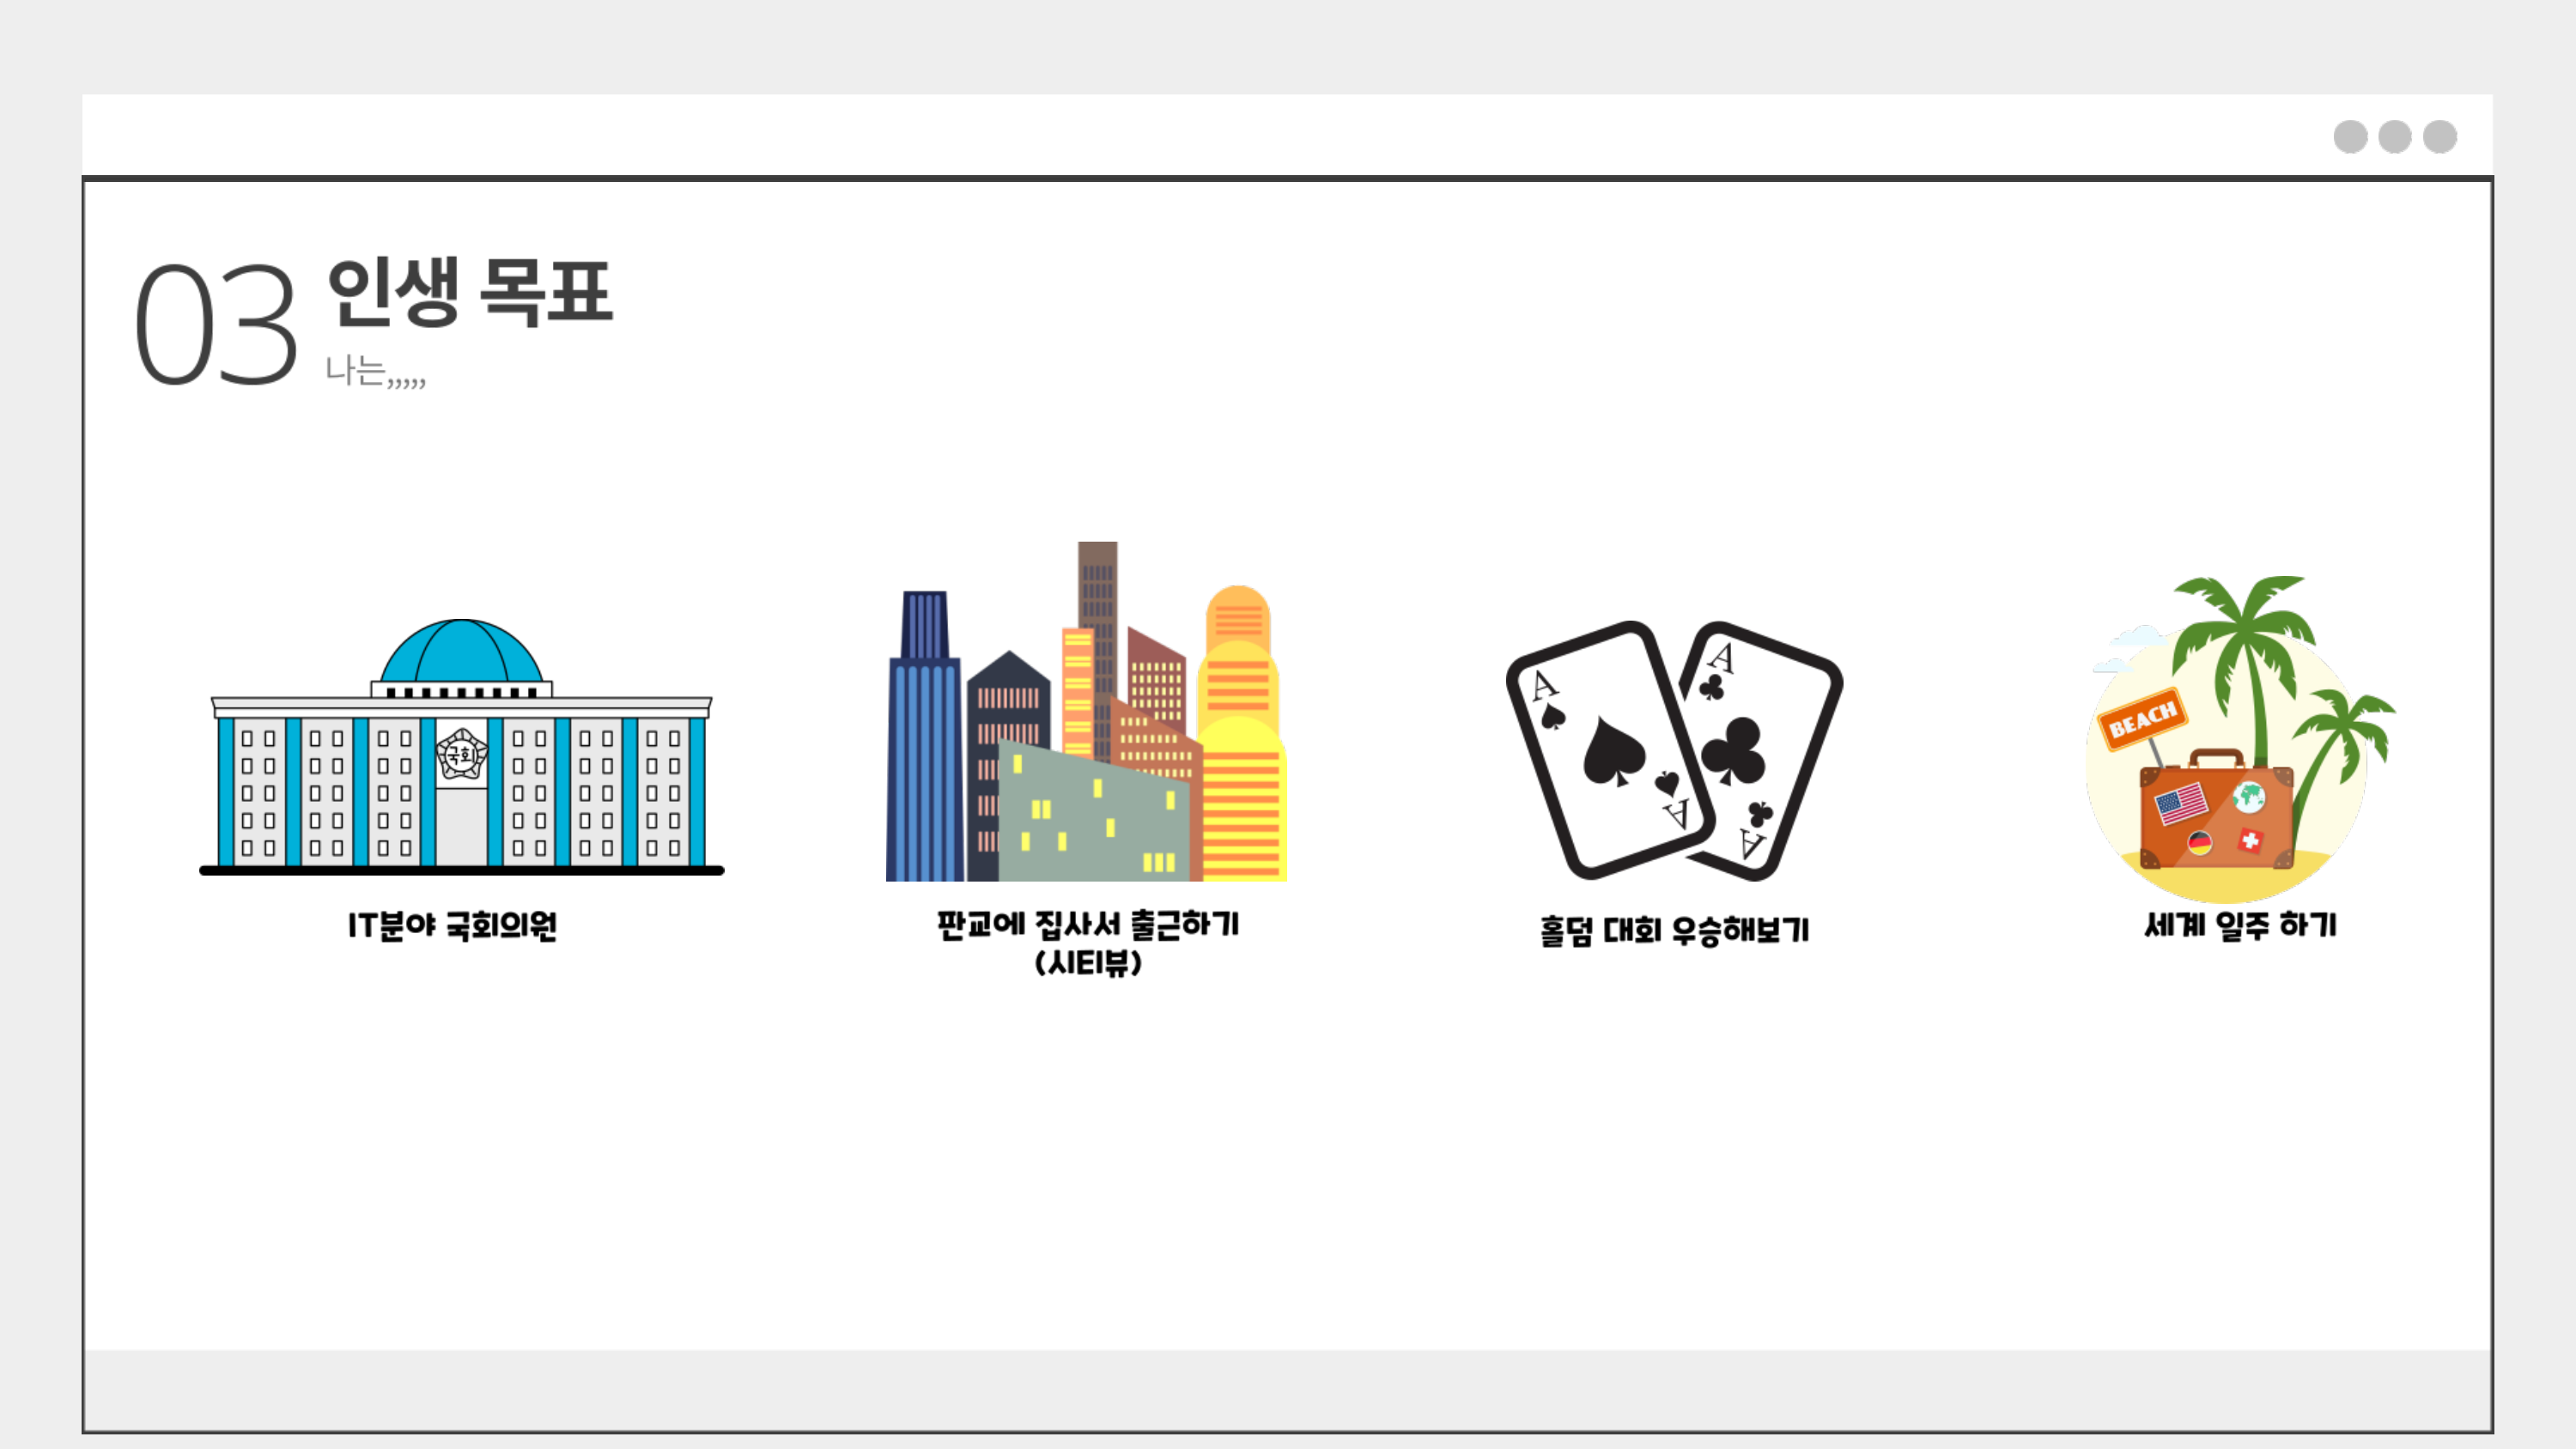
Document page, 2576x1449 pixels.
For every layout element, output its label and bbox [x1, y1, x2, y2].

picture [104, 183, 650, 461]
picture [1417, 903, 1826, 967]
text_box [2334, 119, 2458, 155]
picture [830, 897, 1255, 995]
text_box [81, 174, 2494, 1435]
picture [194, 898, 573, 961]
text_box [1506, 621, 1844, 882]
text_box [199, 618, 725, 876]
text_box [2086, 575, 2397, 904]
picture [1983, 898, 2353, 961]
text_box [886, 542, 1287, 882]
text_box [82, 94, 2494, 173]
